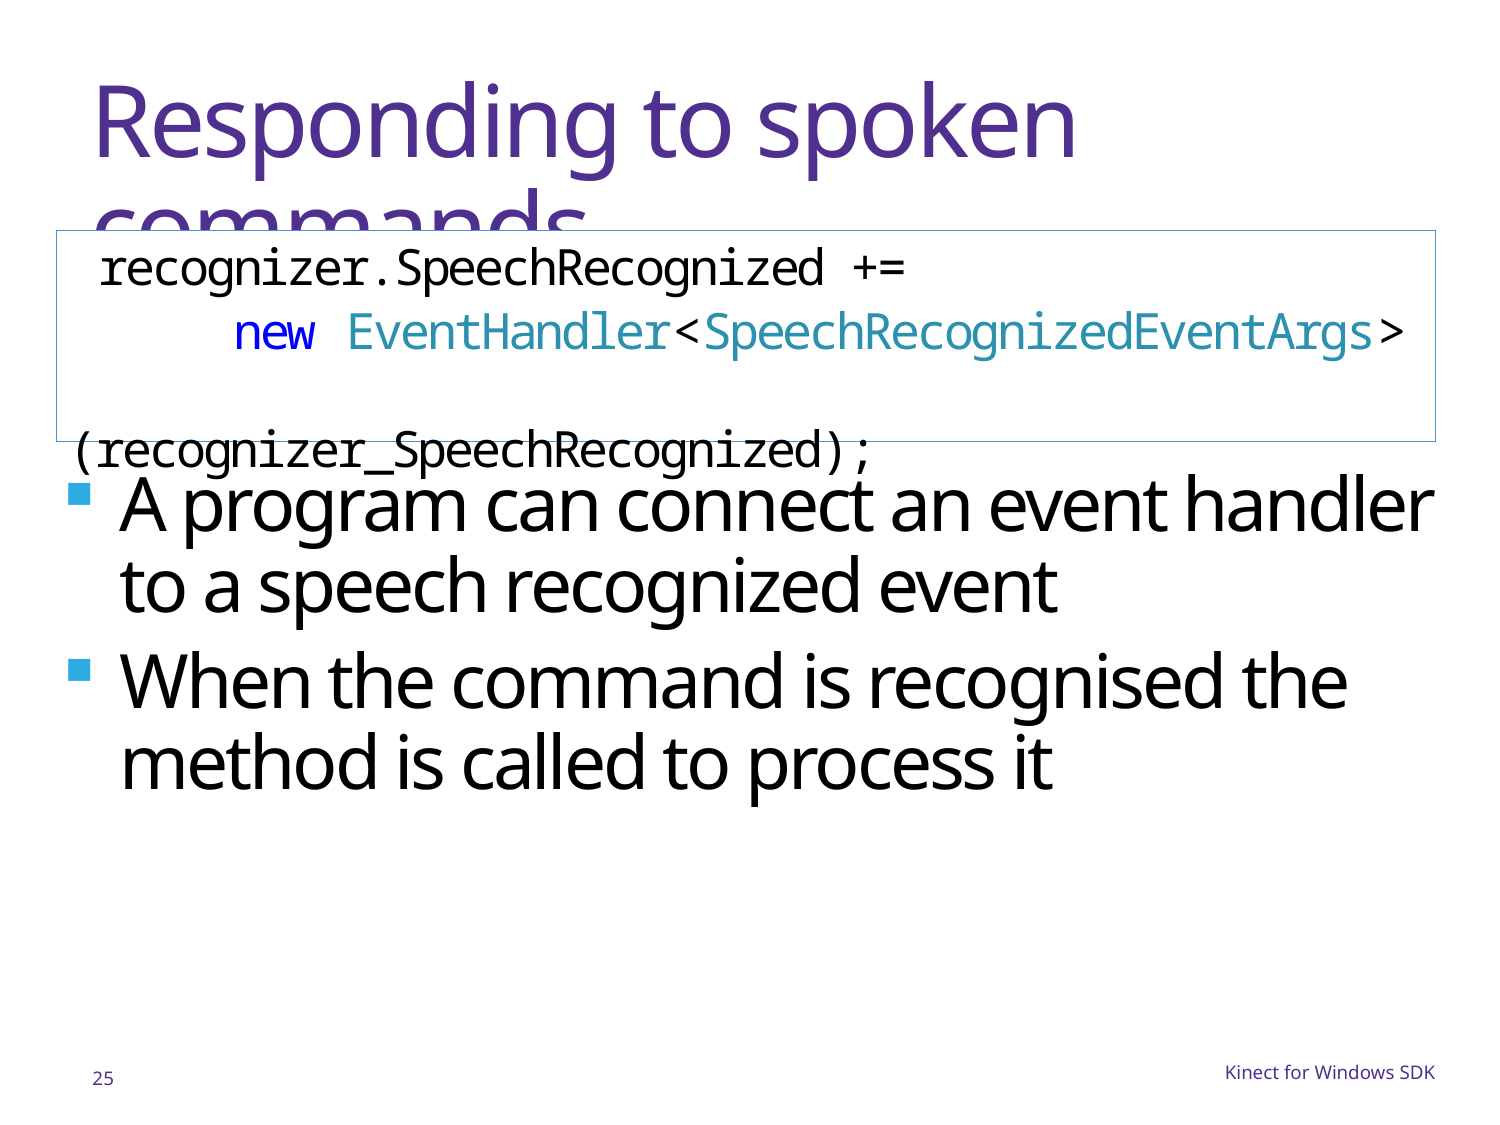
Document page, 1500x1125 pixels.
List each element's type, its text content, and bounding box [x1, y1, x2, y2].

slide_number 25 [0, 1053, 114, 1107]
list A program can connect an event handler to a speech recognized event When the command is recognised the method is called to process it [62, 467, 1435, 913]
list recognizer.SpeechRecognized += new EventHandler<SpeechRecognizedEventArgs> (recognizer_SpeechRecognized); [56, 230, 1436, 442]
title Responding to spoken commands [90, 70, 1463, 180]
